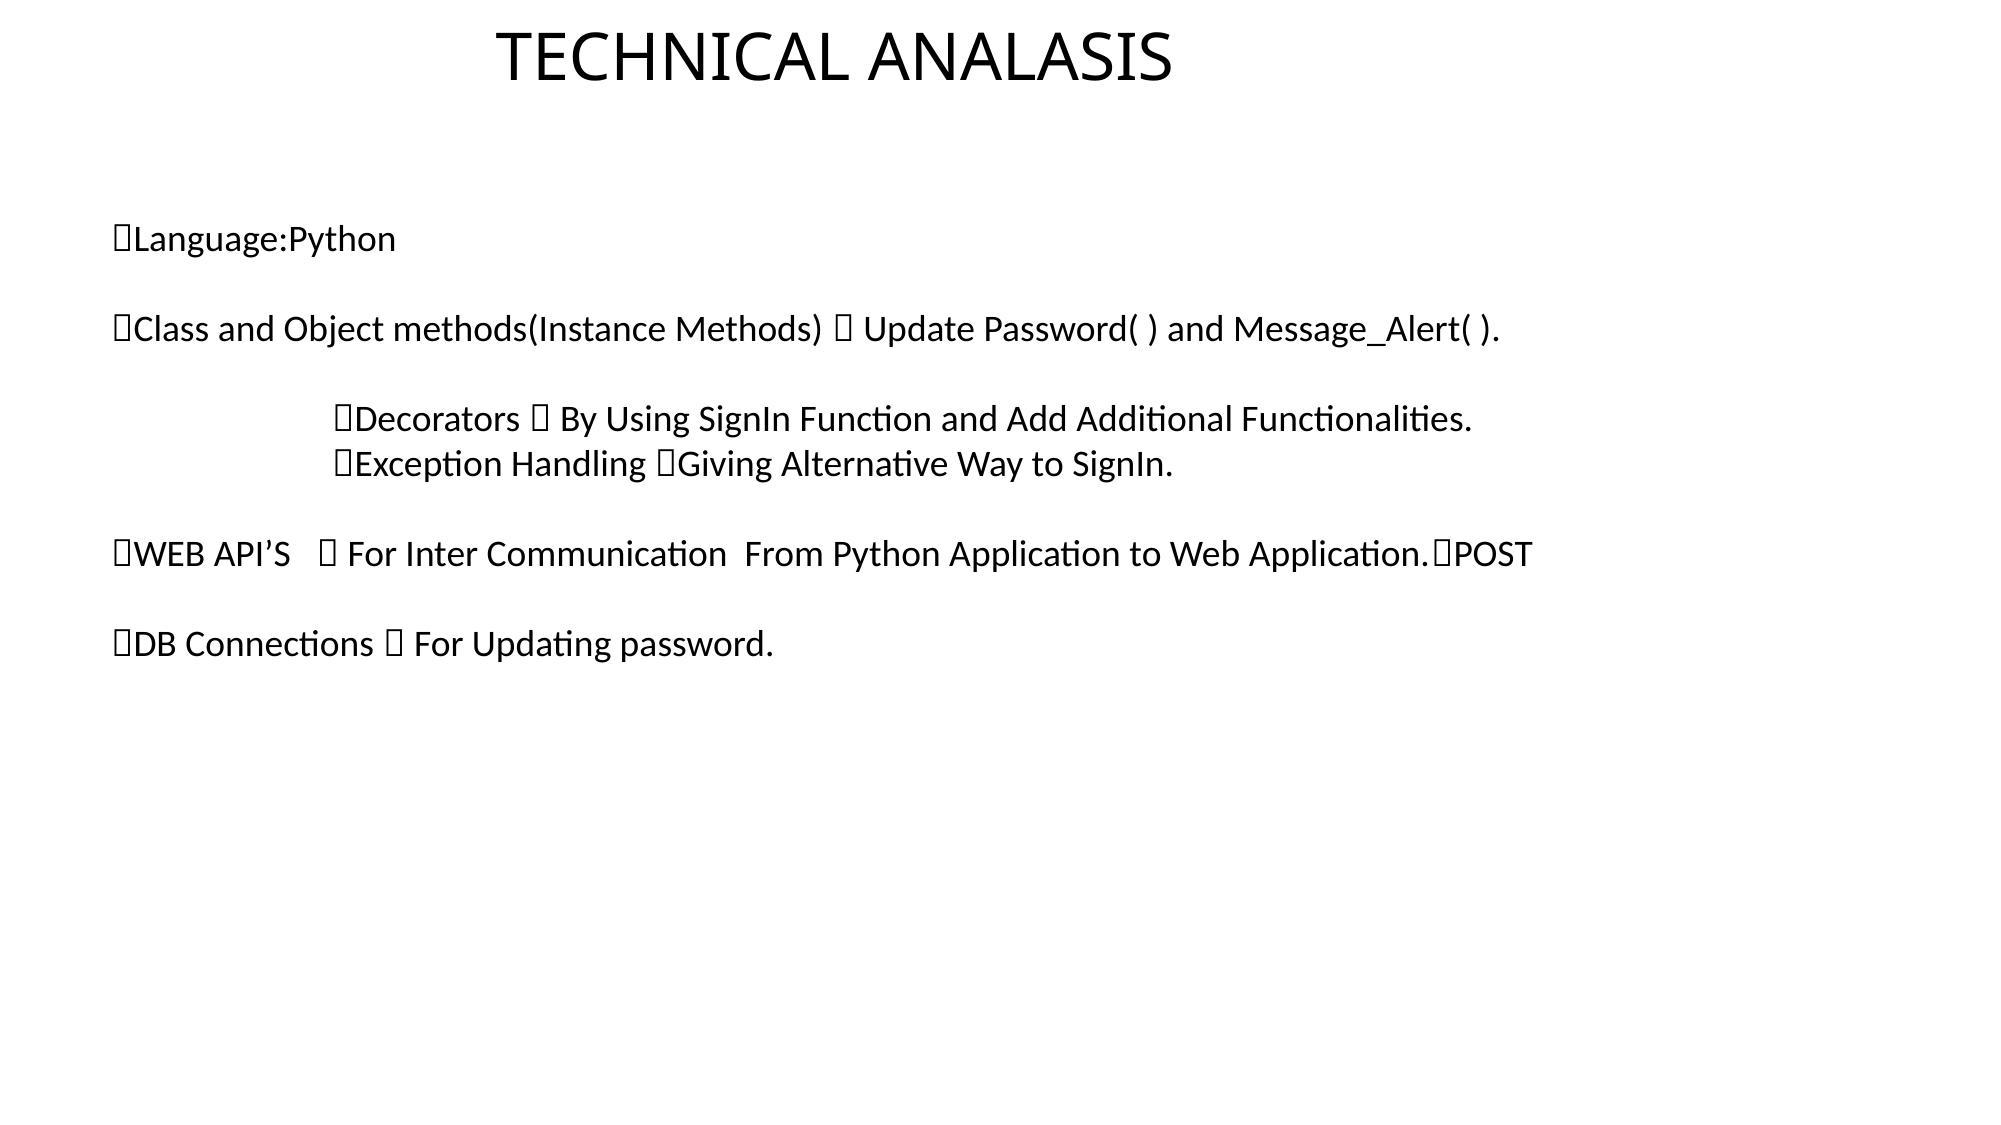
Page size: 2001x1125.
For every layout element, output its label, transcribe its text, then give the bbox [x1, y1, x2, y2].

title TECHNICAL ANALASIS [480, 0, 1269, 118]
text_box Language:Python Class and Object methods(Instance Methods)  Update Password( ) and Message_Alert( ). Decorators  By Using SignIn Function and Add Additional Functionalities. Exception Handling Giving Alternative Way to SignIn. WEB API’S  For Inter Communication From Python Application to Web Application.POST DB Connections  For Updating password. [96, 206, 1627, 672]
